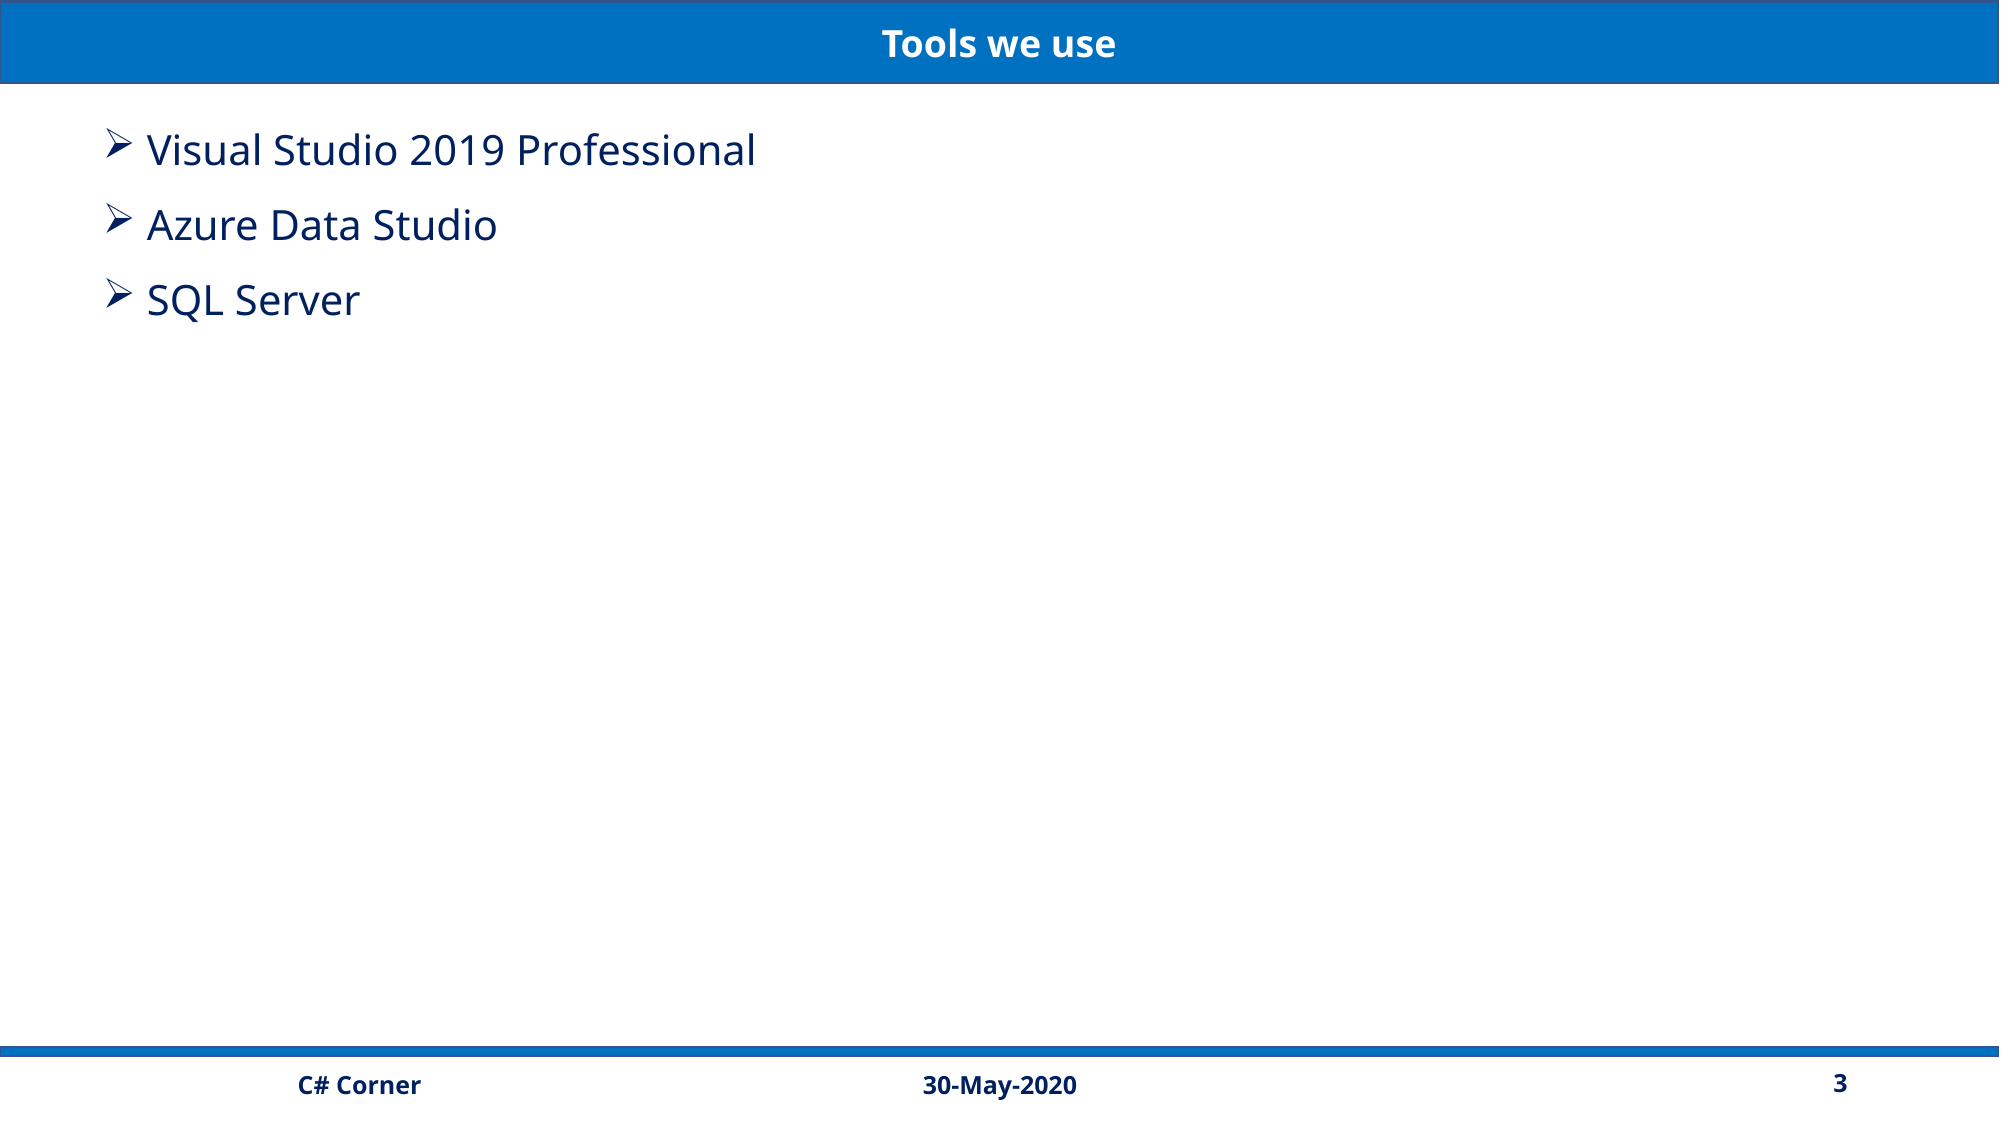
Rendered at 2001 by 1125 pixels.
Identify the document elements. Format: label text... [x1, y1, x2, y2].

footer 30-May-2020 [697, 1054, 1338, 1115]
text_box [0, 1046, 1999, 1057]
text_box Visual Studio 2019 Professional Azure Data Studio SQL Server [13, 91, 1988, 332]
slide_number 3 [1412, 1054, 1863, 1115]
text_box C# Corner [21, 1054, 697, 1115]
text_box Tools we use [0, 0, 1999, 84]
